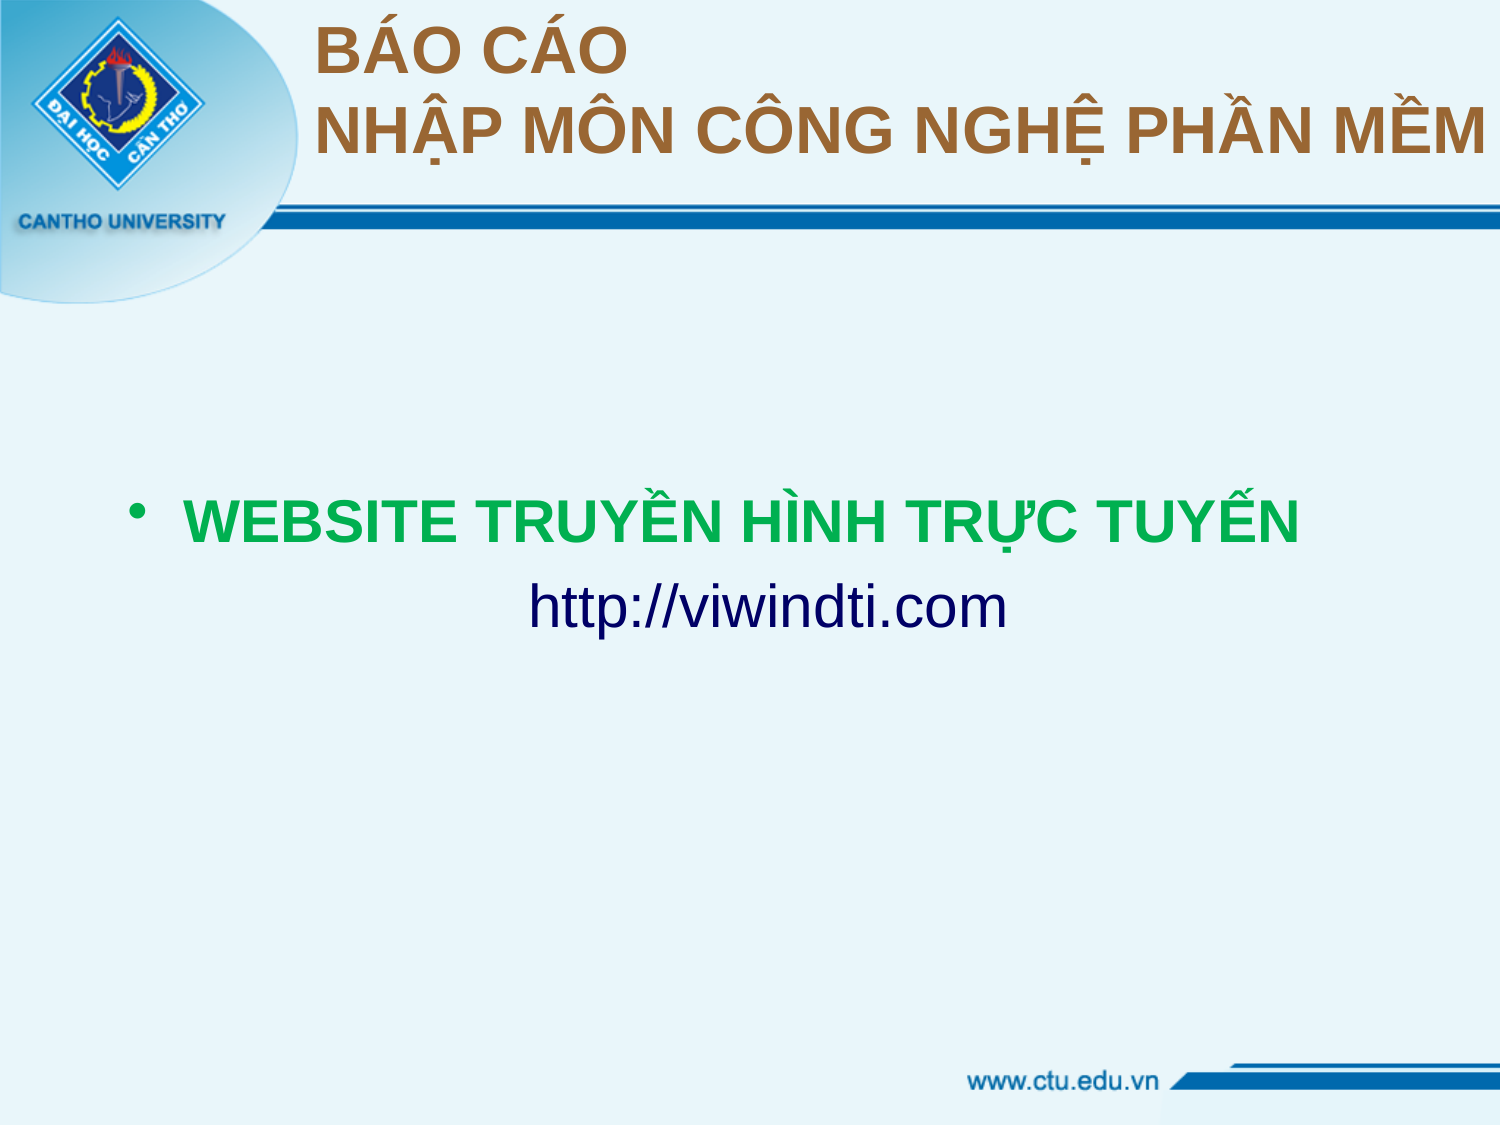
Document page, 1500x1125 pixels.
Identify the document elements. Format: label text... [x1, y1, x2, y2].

picture [0, 0, 1500, 1125]
text_box WEBSITE TRUYỀN HÌNH TRỰC TUYẾN http://viwindti.com [112, 474, 1425, 688]
text_box BÁO CÁO NHẬP MÔN CÔNG NGHỆ PHẦN MỀM [300, 0, 1500, 200]
